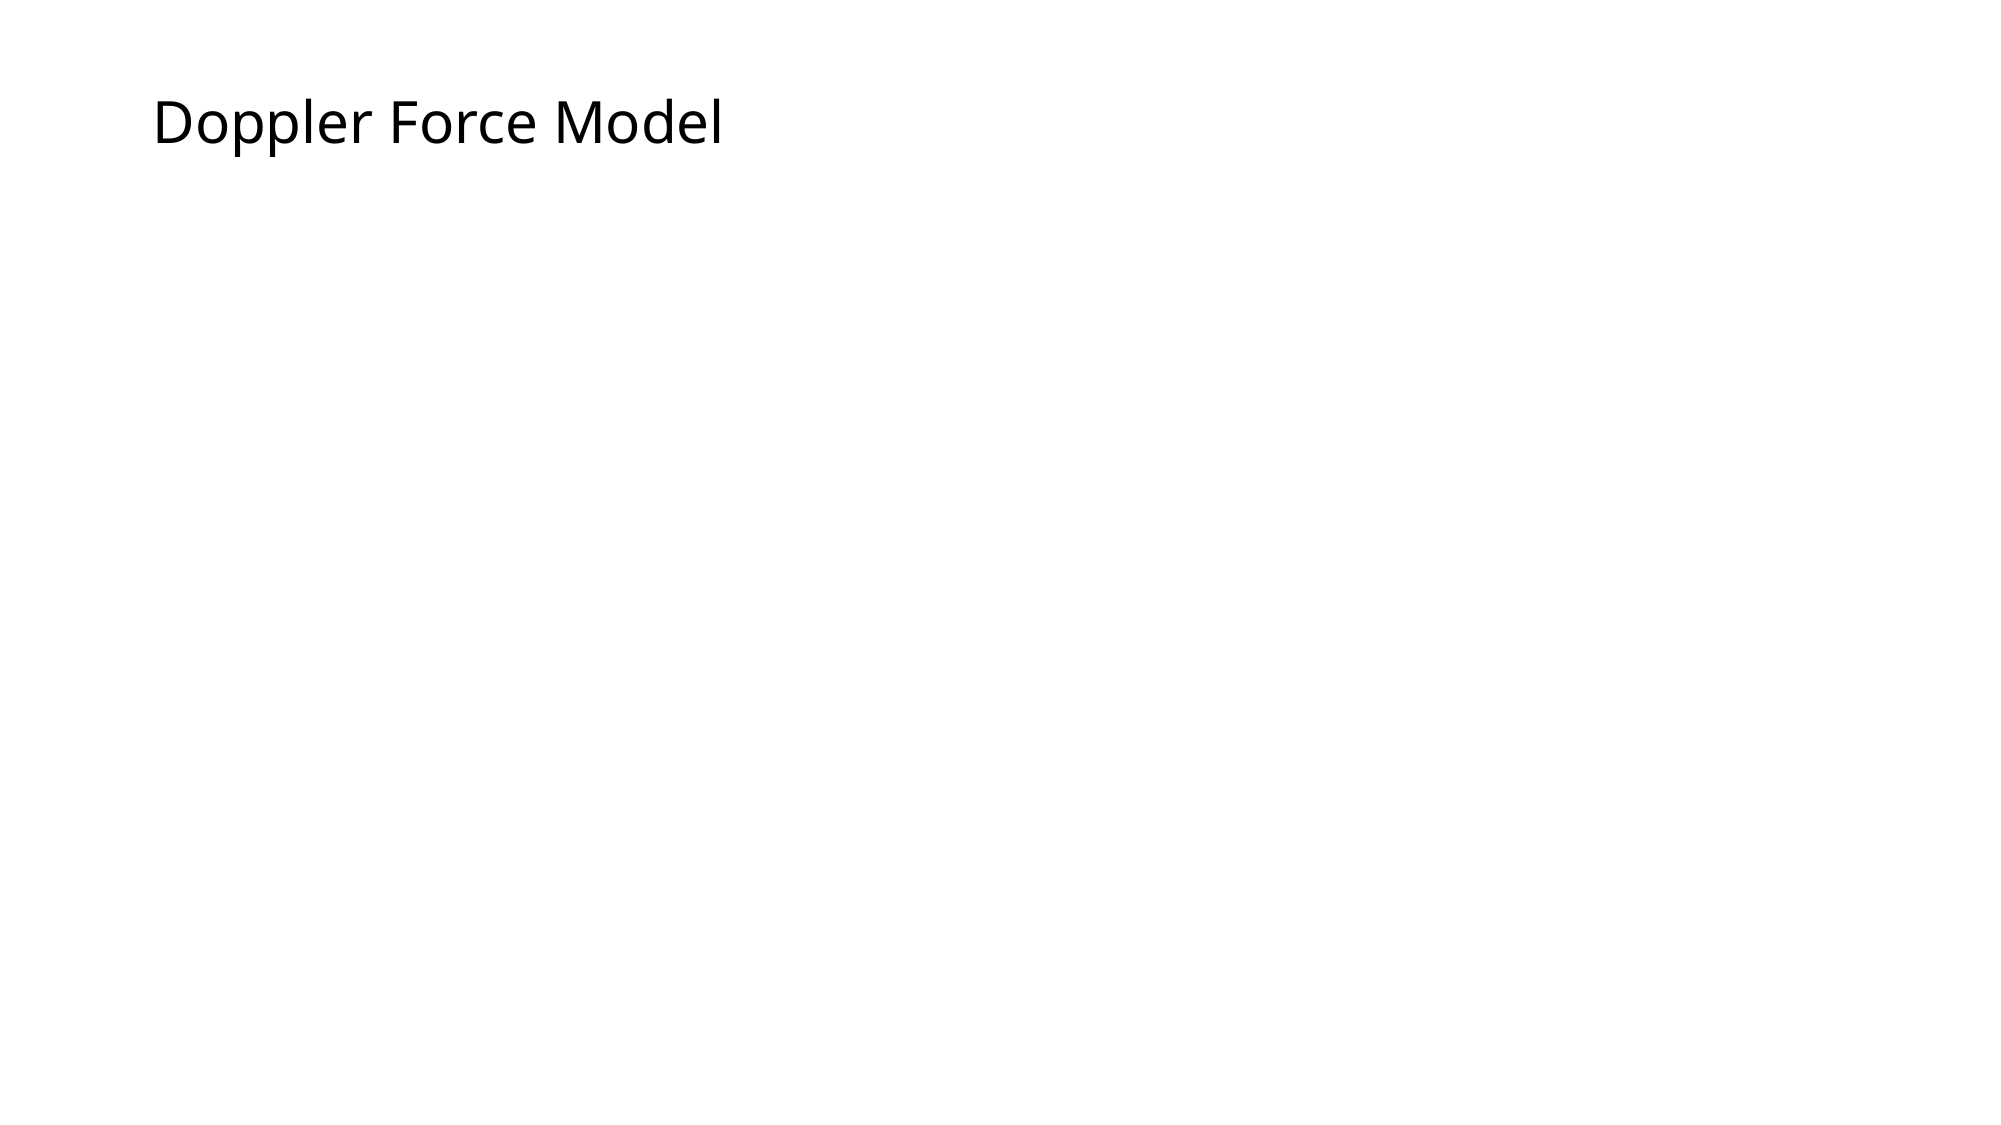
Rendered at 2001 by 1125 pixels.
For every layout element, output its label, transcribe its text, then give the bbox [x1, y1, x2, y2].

title Doppler Force Model [137, 59, 1863, 190]
